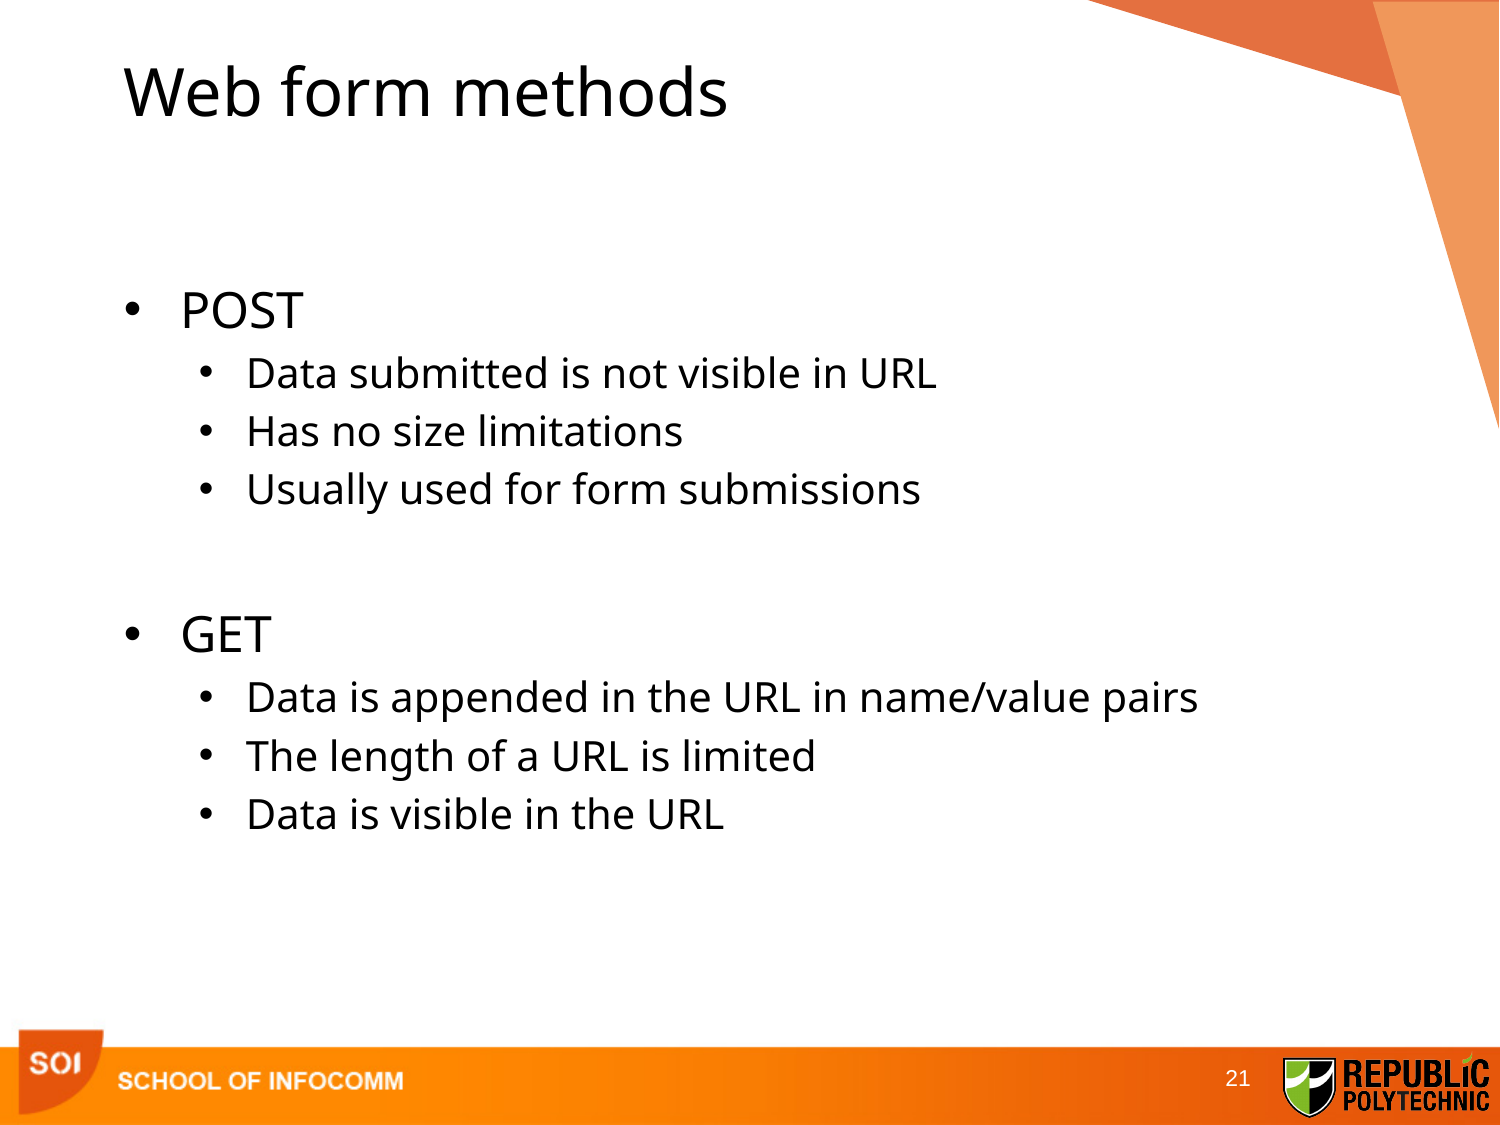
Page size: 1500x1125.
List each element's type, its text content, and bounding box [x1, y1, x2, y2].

picture [0, 0, 1500, 1125]
title Web form methods [109, 42, 1129, 142]
list POST Data submitted is not visible in URL Has no size limitations Usually used for form submissions GET Data is appended in the URL in name/value pairs The length of a URL is limited Data is visible in the URL [109, 270, 1336, 888]
slide_number 21 [1210, 1056, 1500, 1117]
